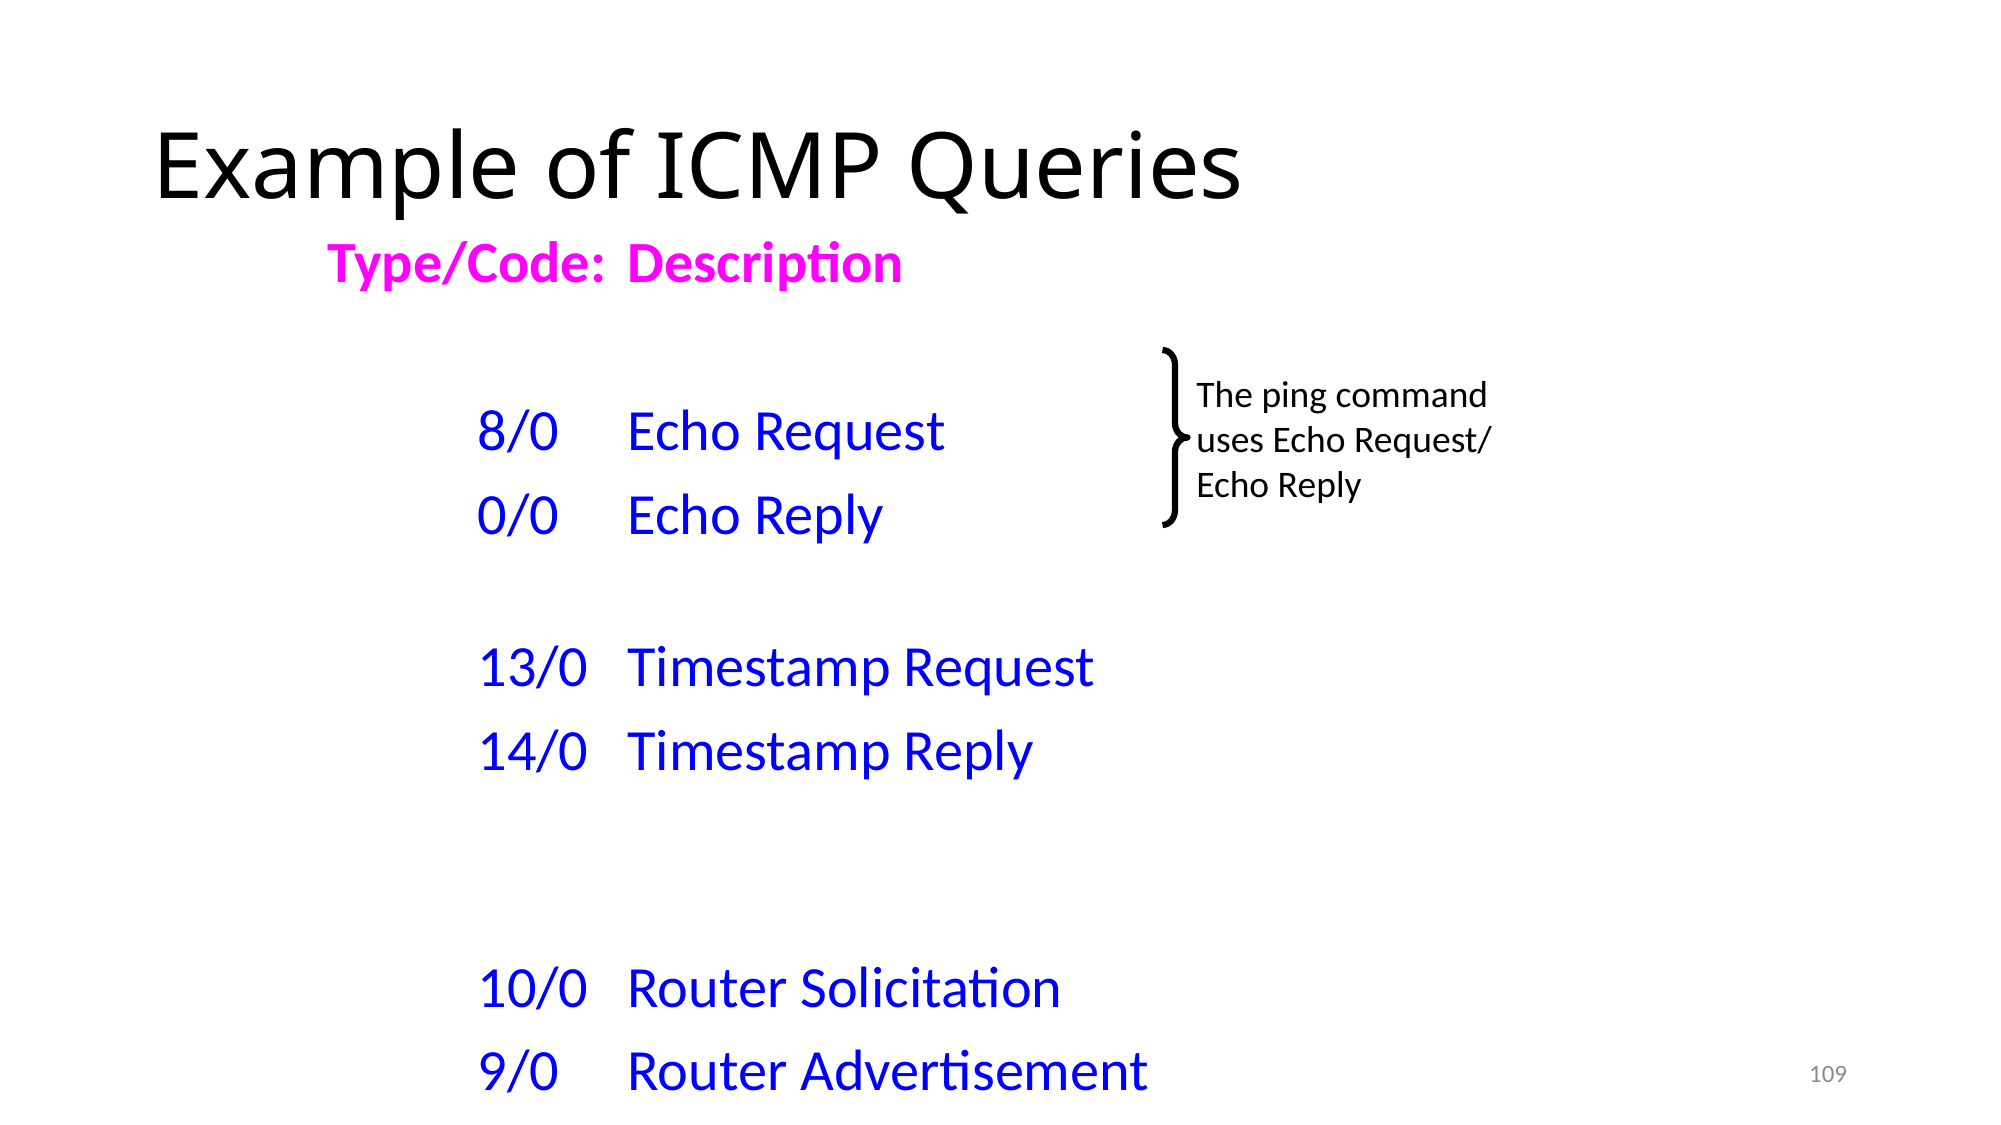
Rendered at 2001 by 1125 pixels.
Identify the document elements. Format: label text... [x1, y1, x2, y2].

title Example of ICMP Queries [137, 59, 1863, 278]
slide_number 109 [1412, 1042, 1863, 1103]
list Type/Code: Description 8/0 Echo Request 0/0 Echo Reply 13/0 Timestamp Request 14/0 Timestamp Reply 10/0 Router Solicitation 9/0 Router Advertisement [275, 224, 1738, 410]
text_box The ping command uses Echo Request/ Echo Reply [1162, 350, 1188, 526]
